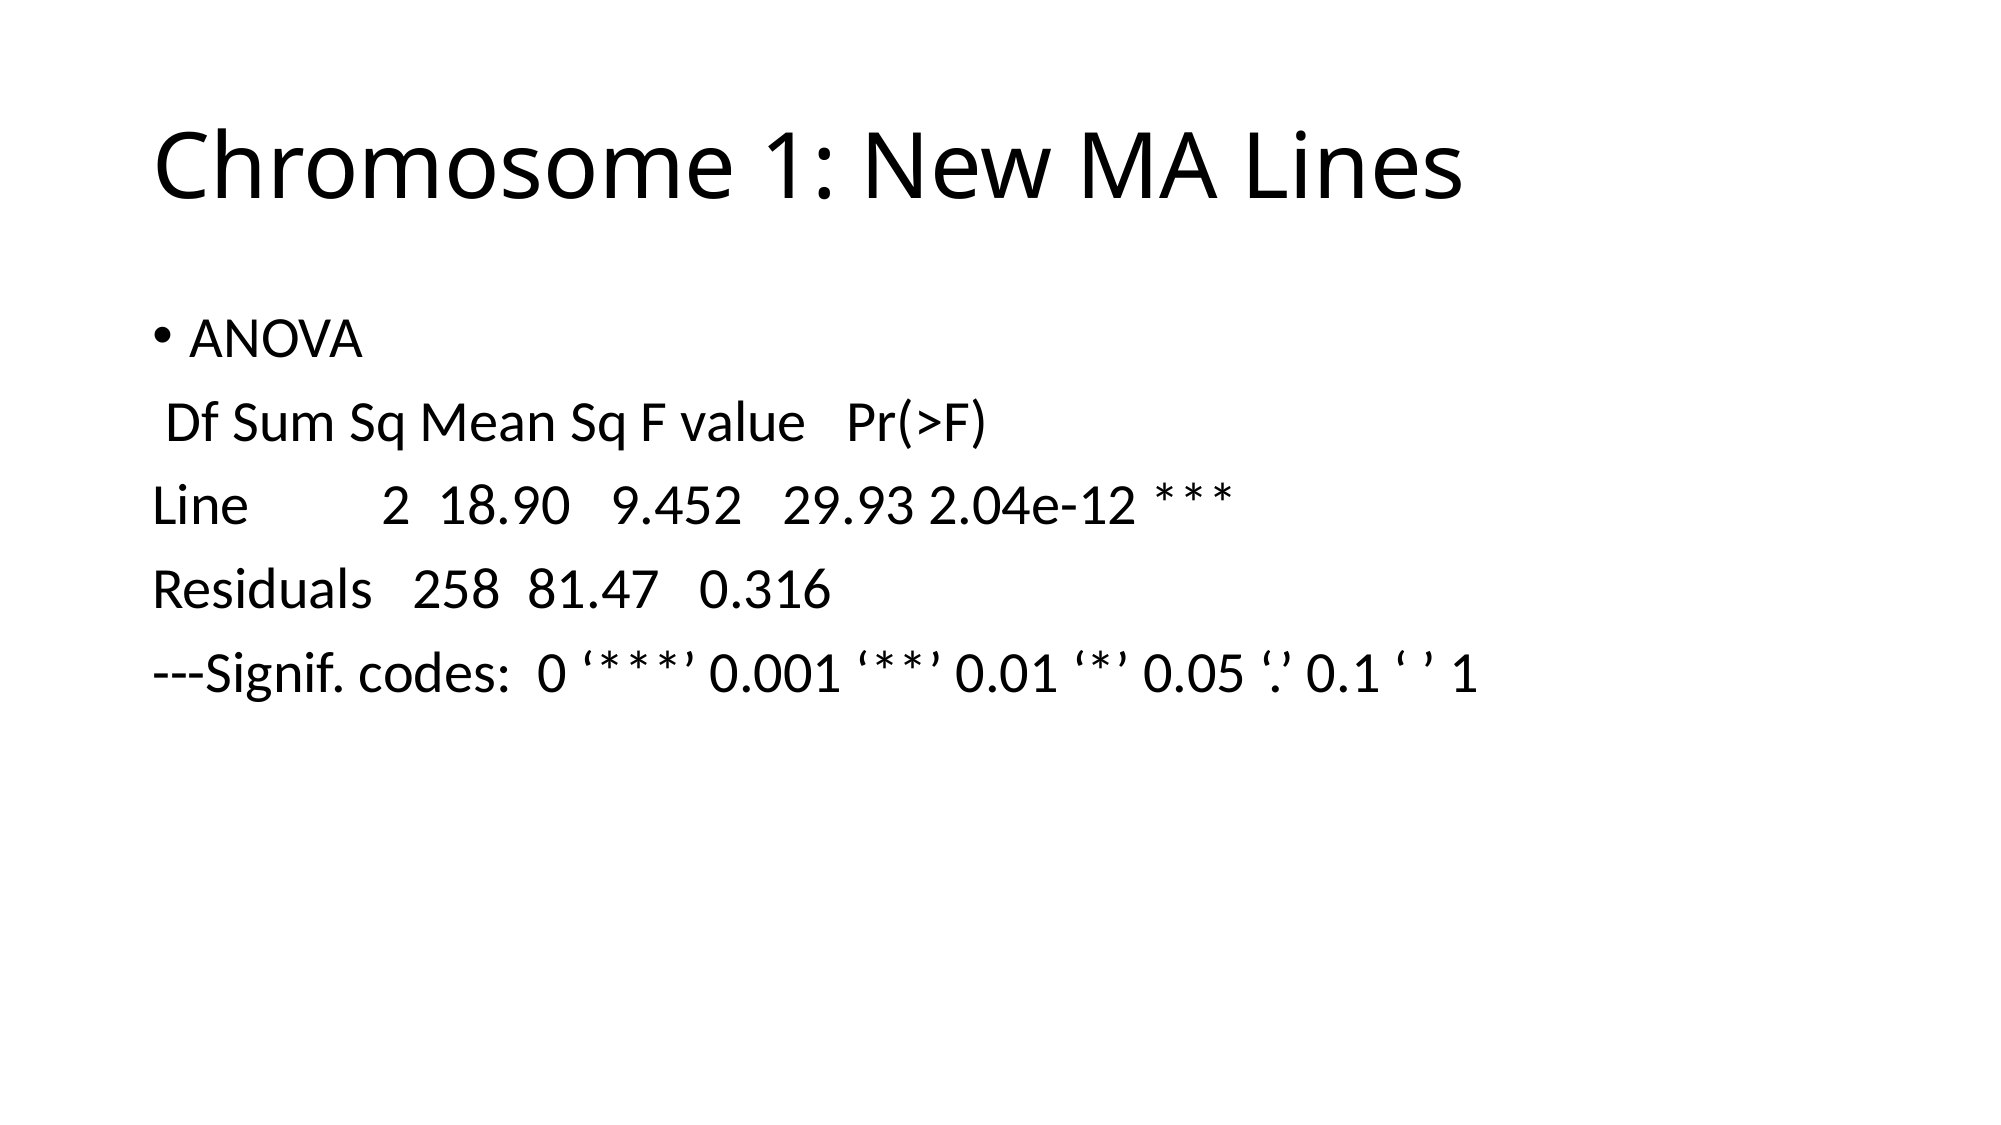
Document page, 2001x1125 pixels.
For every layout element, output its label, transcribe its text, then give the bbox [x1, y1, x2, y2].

title Chromosome 1: New MA Lines [137, 59, 1863, 278]
list ANOVA Df Sum Sq Mean Sq F value Pr(>F) Line 2 18.90 9.452 29.93 2.04e-12 *** Residuals 258 81.47 0.316 ---Signif. codes: 0 ‘***’ 0.001 ‘**’ 0.01 ‘*’ 0.05 ‘.’ 0.1 ‘ ’ 1 [137, 299, 1863, 1014]
